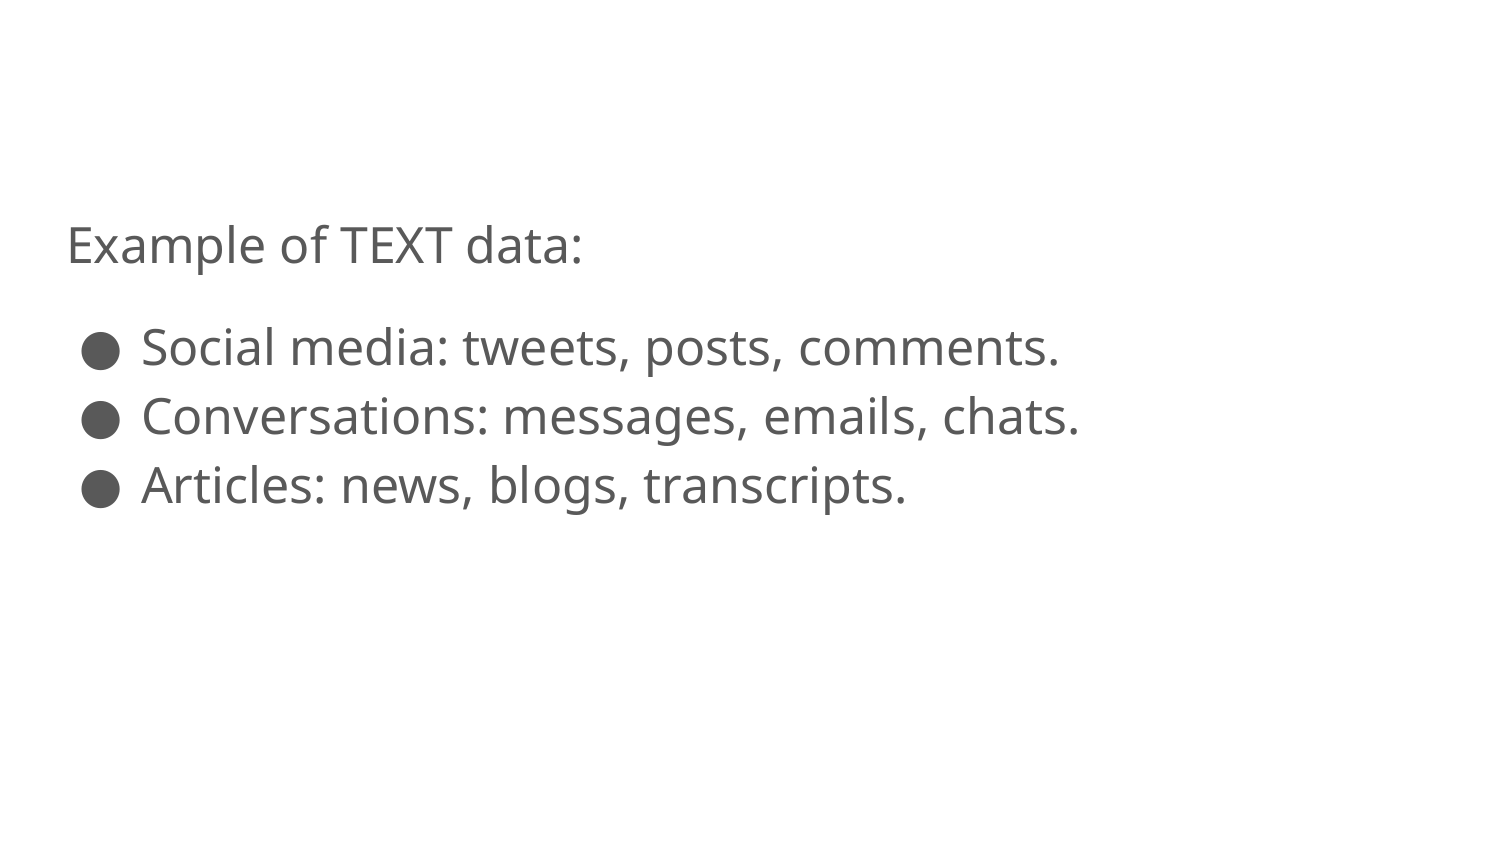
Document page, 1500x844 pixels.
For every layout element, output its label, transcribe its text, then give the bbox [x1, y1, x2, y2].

list Example of TEXT data: Social media: tweets, posts, comments. Conversations: messages, emails, chats. Articles: news, blogs, transcripts. [51, 189, 1449, 750]
